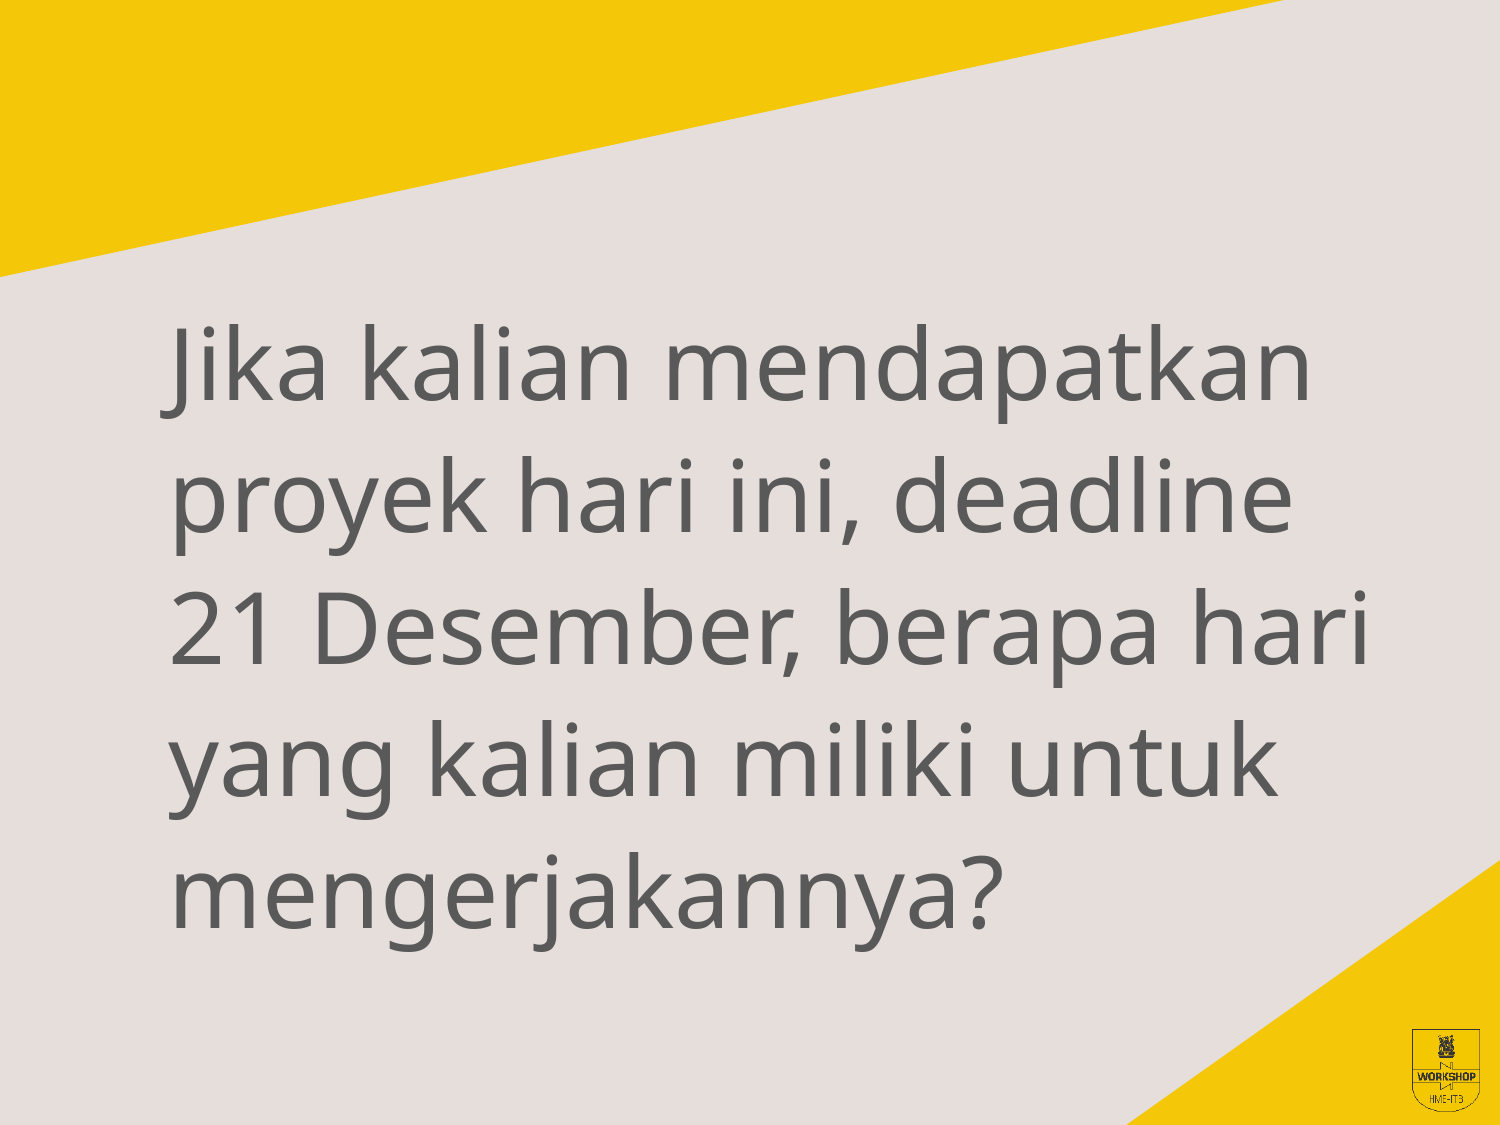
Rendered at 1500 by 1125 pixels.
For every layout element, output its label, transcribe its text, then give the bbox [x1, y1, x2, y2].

list Jika kalian mendapatkan proyek hari ini, deadline 21 Desember, berapa hari yang kalian miliki untuk mengerjakannya? [154, 280, 1407, 1014]
picture [1412, 1029, 1480, 1112]
